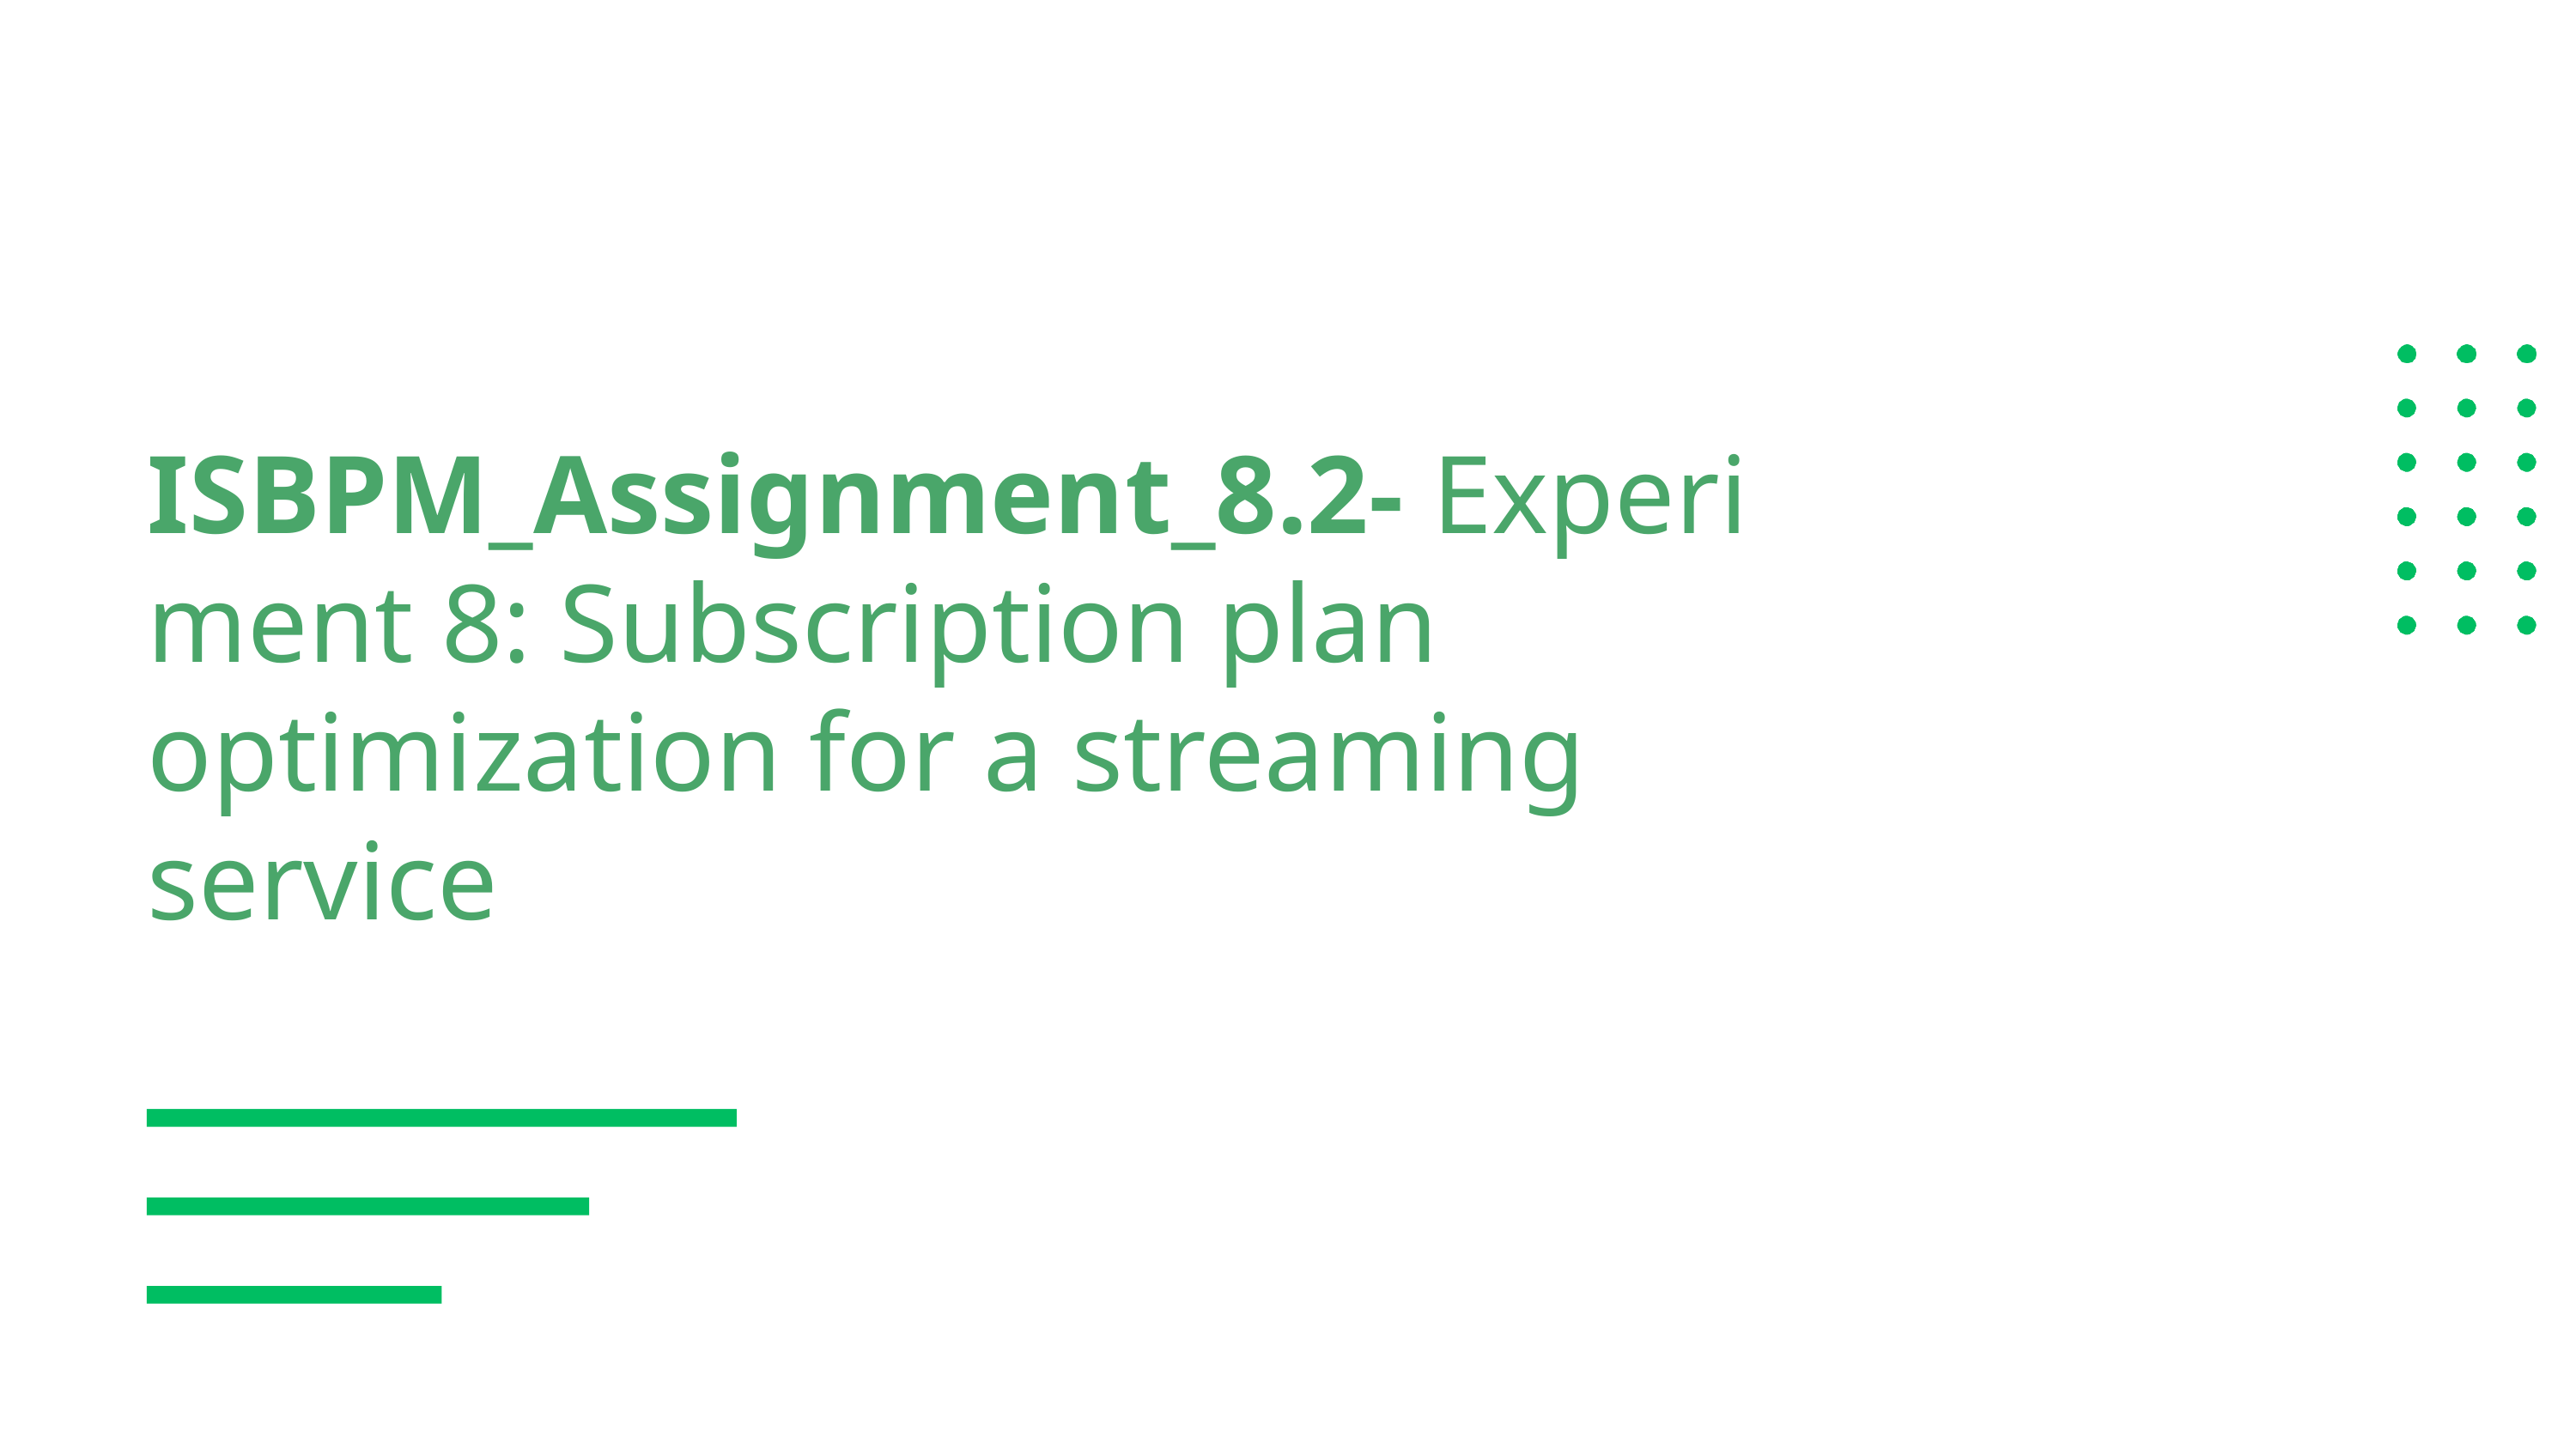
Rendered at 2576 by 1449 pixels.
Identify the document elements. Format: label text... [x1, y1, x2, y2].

text_box [2457, 615, 2476, 635]
text_box [2457, 561, 2476, 580]
text_box [2397, 507, 2416, 526]
title ISBPM_Assignment_8.2- Experiment 8: Subscription plan optimization for a streaming service [145, 418, 1836, 1183]
text_box [2397, 452, 2416, 472]
text_box [2517, 507, 2537, 526]
text_box [2397, 561, 2416, 580]
text_box [2517, 561, 2537, 580]
picture [2397, 344, 2416, 364]
picture [2457, 344, 2476, 364]
text_box [2457, 507, 2476, 526]
picture [2517, 344, 2537, 364]
text_box [2517, 398, 2537, 418]
text_box [2457, 398, 2476, 418]
text_box [2397, 398, 2416, 418]
text_box [2517, 452, 2537, 472]
text_box [146, 1286, 442, 1304]
text_box [2397, 615, 2416, 635]
text_box [2457, 452, 2476, 472]
text_box [2517, 615, 2537, 635]
text_box [146, 1197, 590, 1216]
